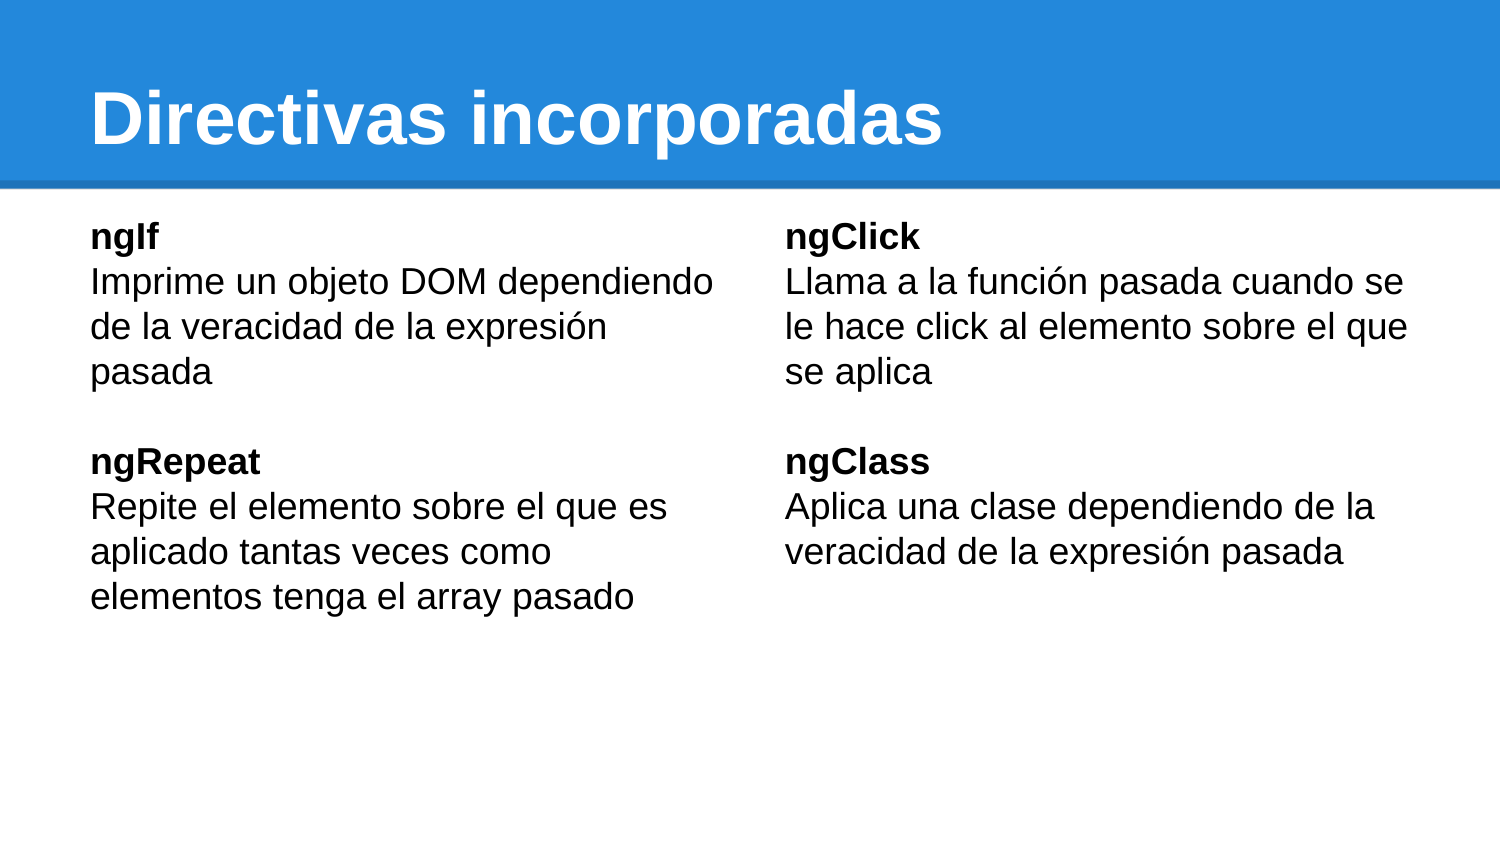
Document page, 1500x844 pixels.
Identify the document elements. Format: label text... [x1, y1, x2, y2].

list ngIf Imprime un objeto DOM dependiendo de la veracidad de la expresión pasada ngRepeat Repite el elemento sobre el que es aplicado tantas veces como elementos tenga el array pasado [75, 196, 731, 808]
list ngClick Llama a la función pasada cuando se le hace click al elemento sobre el que se aplica ngClass Aplica una clase dependiendo de la veracidad de la expresión pasada [769, 196, 1425, 808]
title Directivas incorporadas [75, 33, 1425, 175]
